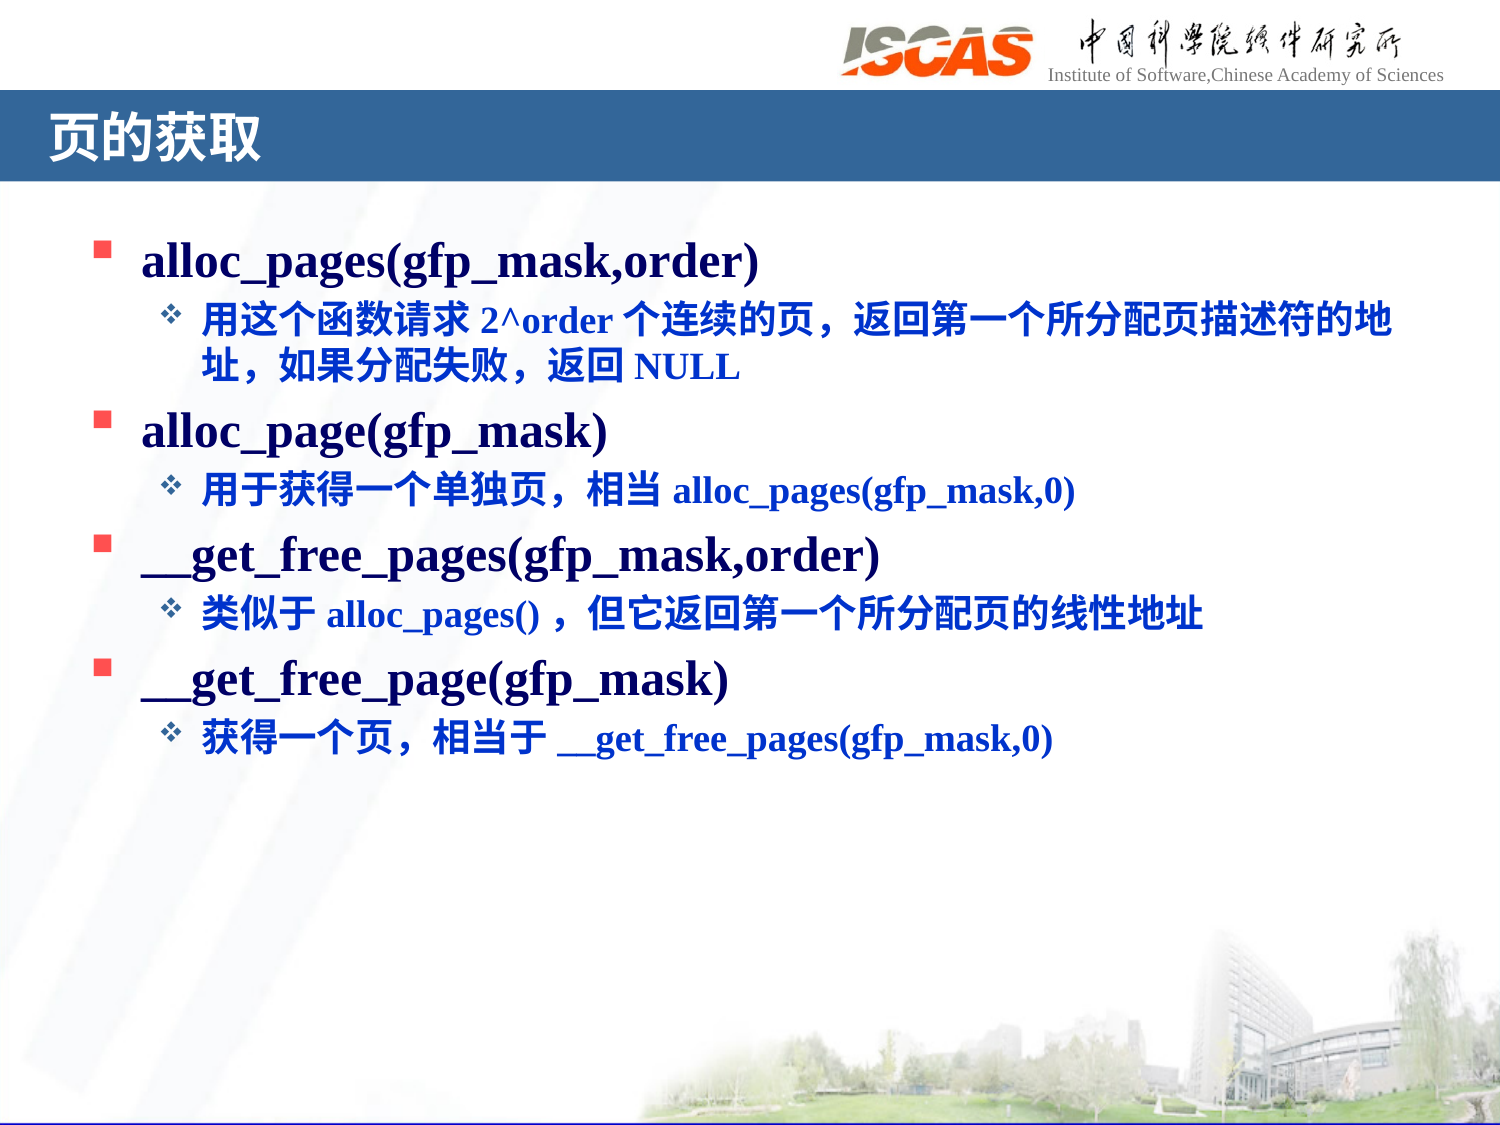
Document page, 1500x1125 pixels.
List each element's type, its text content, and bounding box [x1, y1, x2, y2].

list alloc_pages(gfp_mask,order) 用这个函数请求2^order个连续的页，返回第一个所分配页描述符的地址，如果分配失败，返回NULL alloc_page(gfp_mask) 用于获得一个单独页，相当alloc_pages(gfp_mask,0) __get_free_pages(gfp_mask,order) 类似于alloc_pages()，但它返回第一个所分配页的线性地址 __get_free_page(gfp_mask) 获得一个页，相当于__get_free_pages(gfp_mask,0) [73, 219, 1427, 1024]
picture [0, 182, 1500, 1125]
picture [1077, 15, 1402, 71]
title 页的获取 [0, 89, 1500, 182]
picture [837, 18, 1045, 87]
